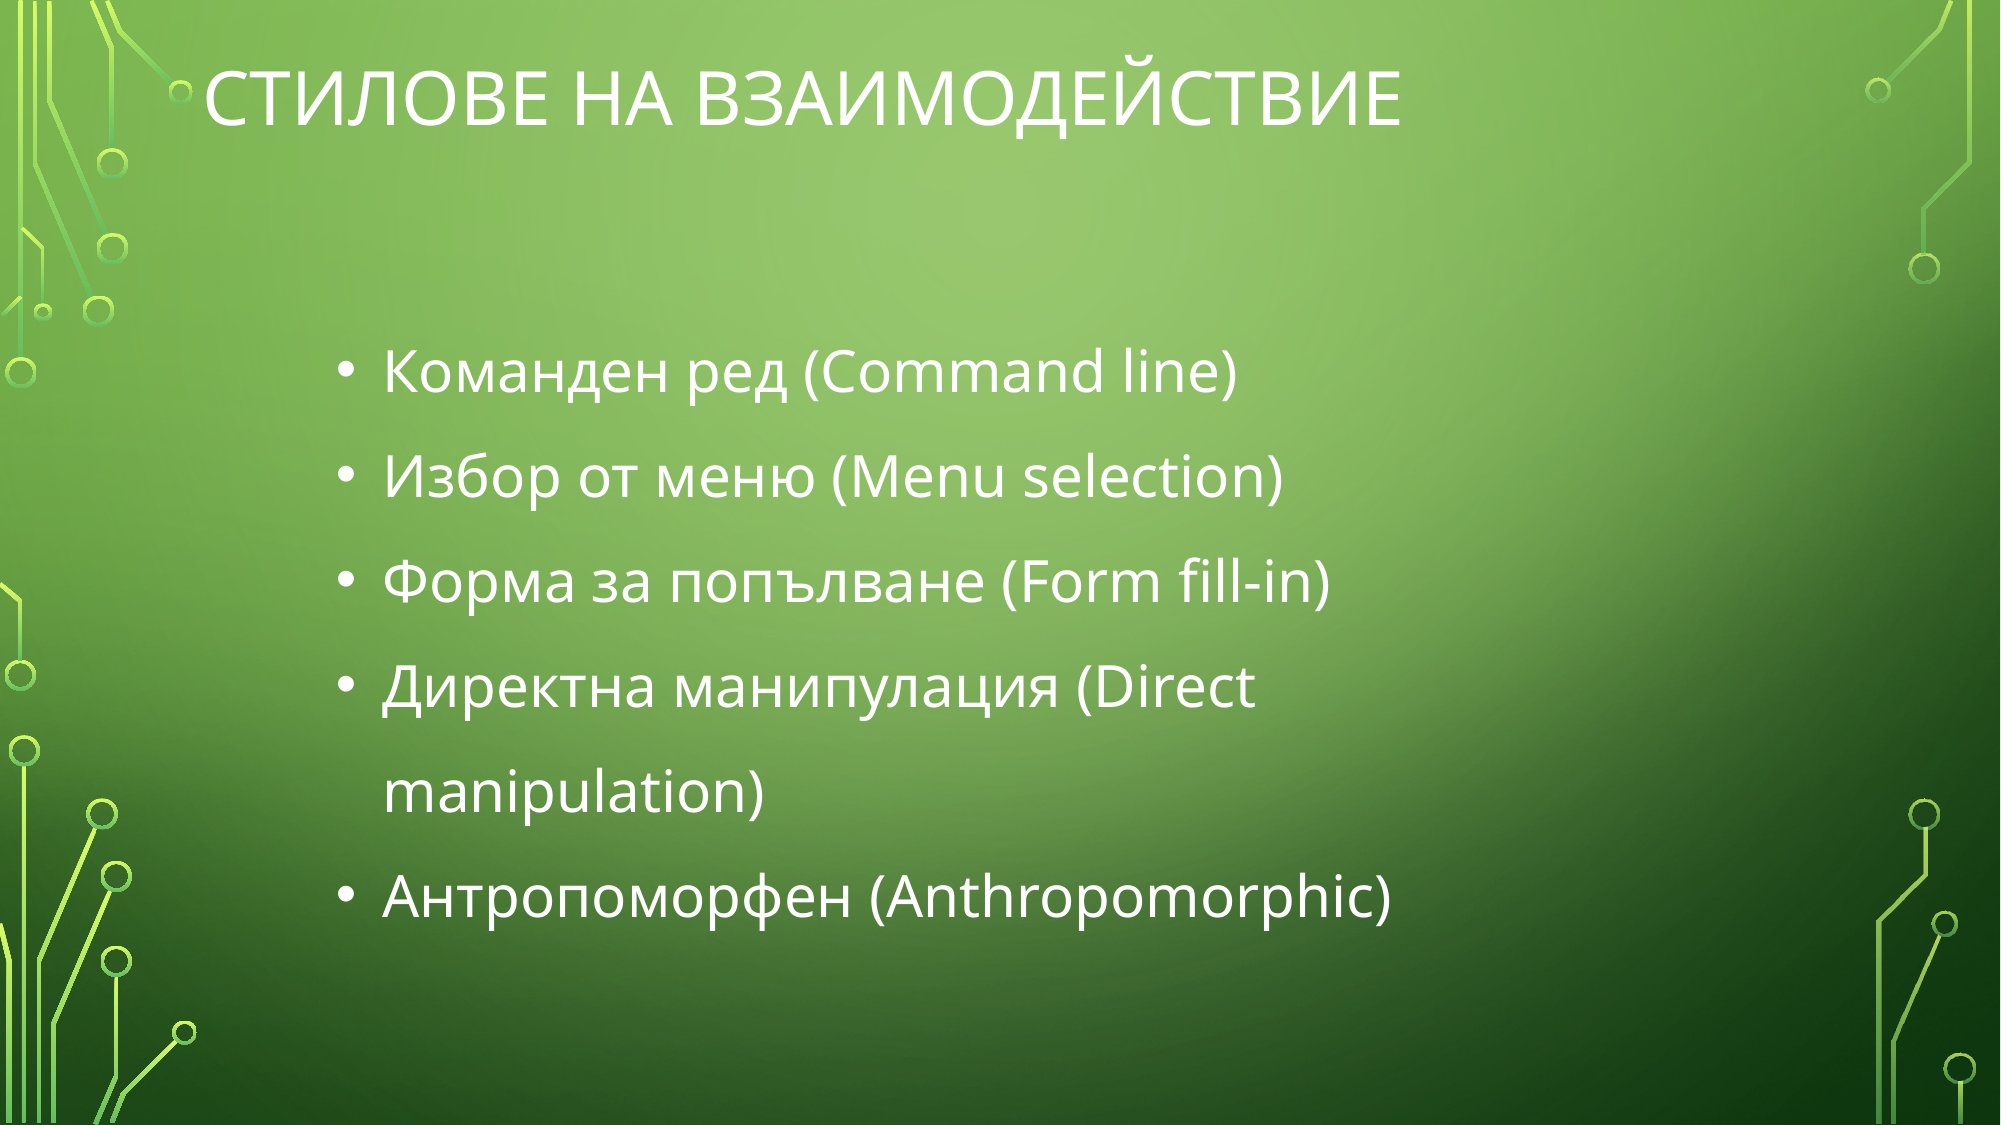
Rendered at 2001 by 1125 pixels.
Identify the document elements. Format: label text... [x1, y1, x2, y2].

text_box Команден ред (Command line) Избор от меню (Menu selection) Форма за попълване (Form fill-in) Директна манипулация (Direct manipulation) Антропоморфен (Anthropomorphic) [321, 291, 1582, 936]
title Стилове на взаимодействие [187, 43, 1813, 159]
